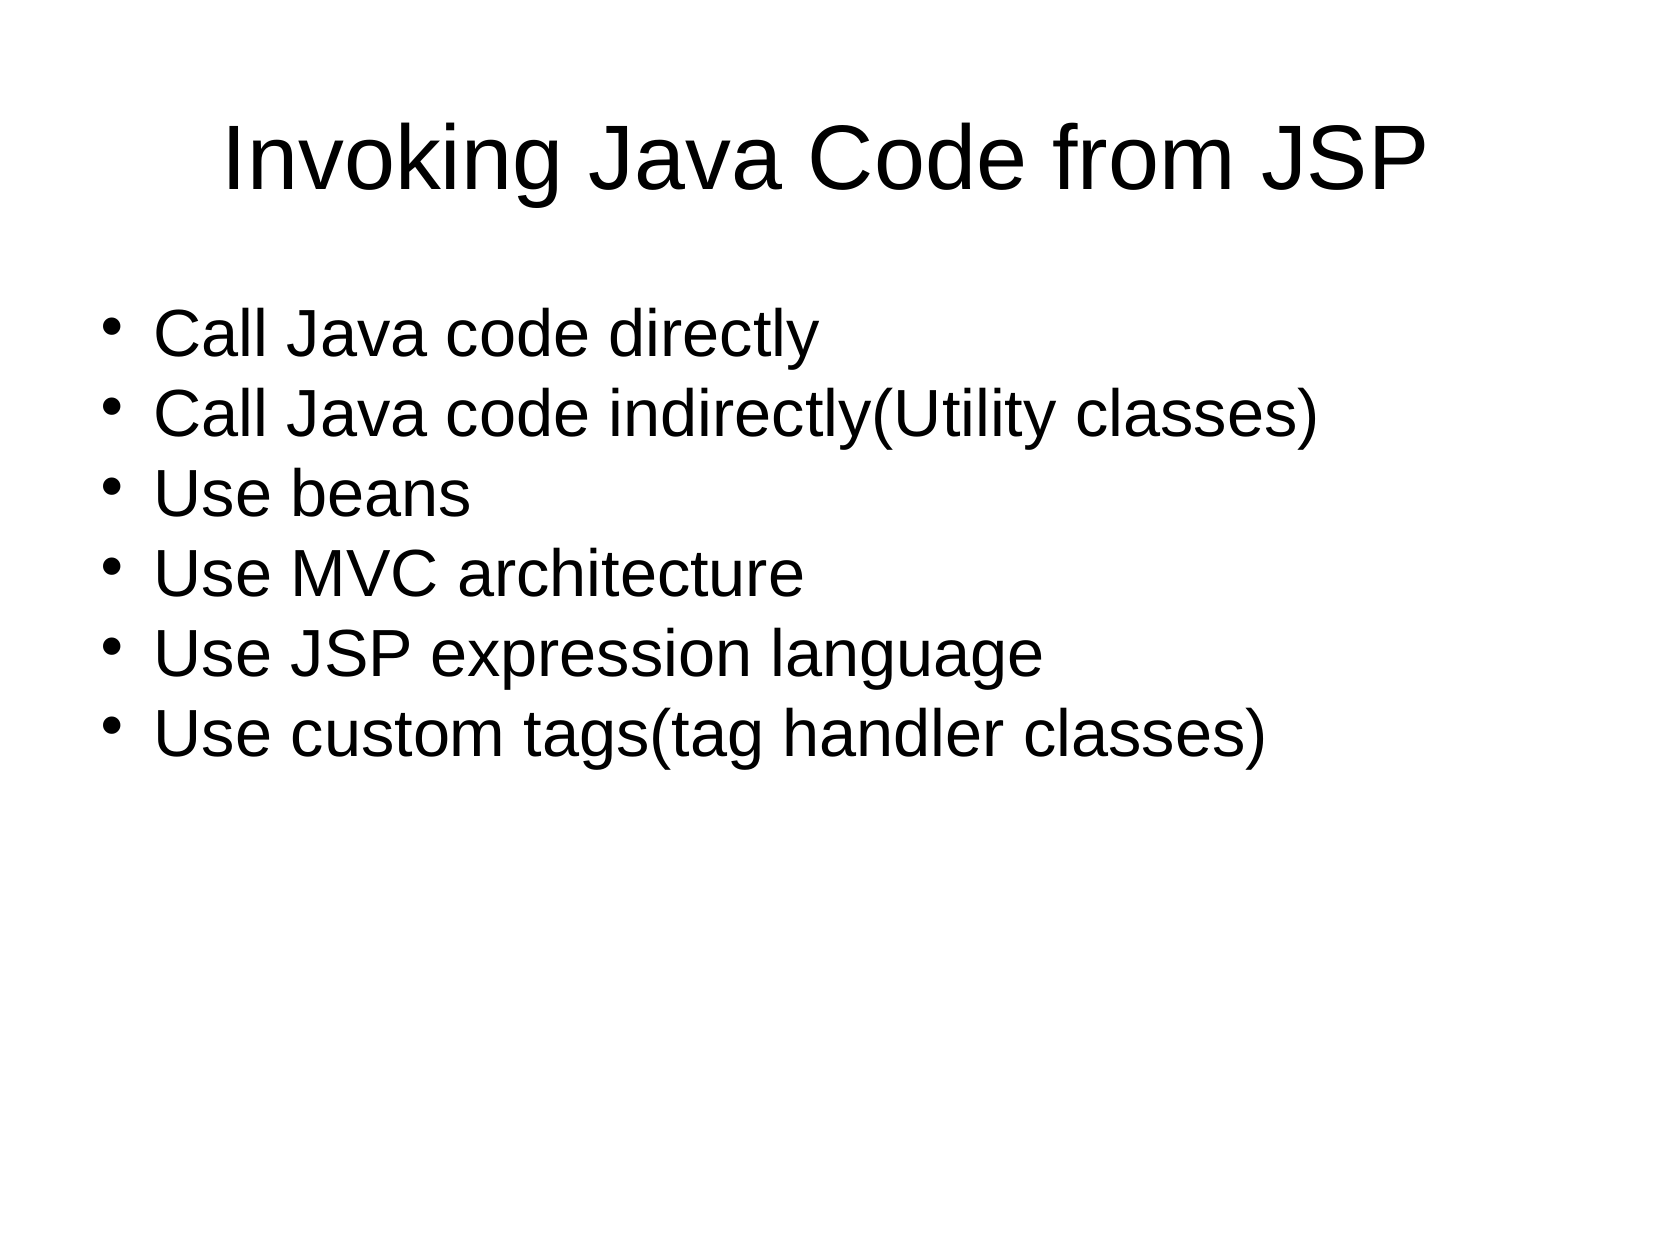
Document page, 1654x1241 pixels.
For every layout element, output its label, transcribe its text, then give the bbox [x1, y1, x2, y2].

text_box Call Java code directly Call Java code indirectly(Utility classes) Use beans Use MVC architecture Use JSP expression language Use custom tags(tag handler classes) [82, 290, 1571, 1009]
text_box Invoking Java Code from JSP [82, 49, 1571, 257]
